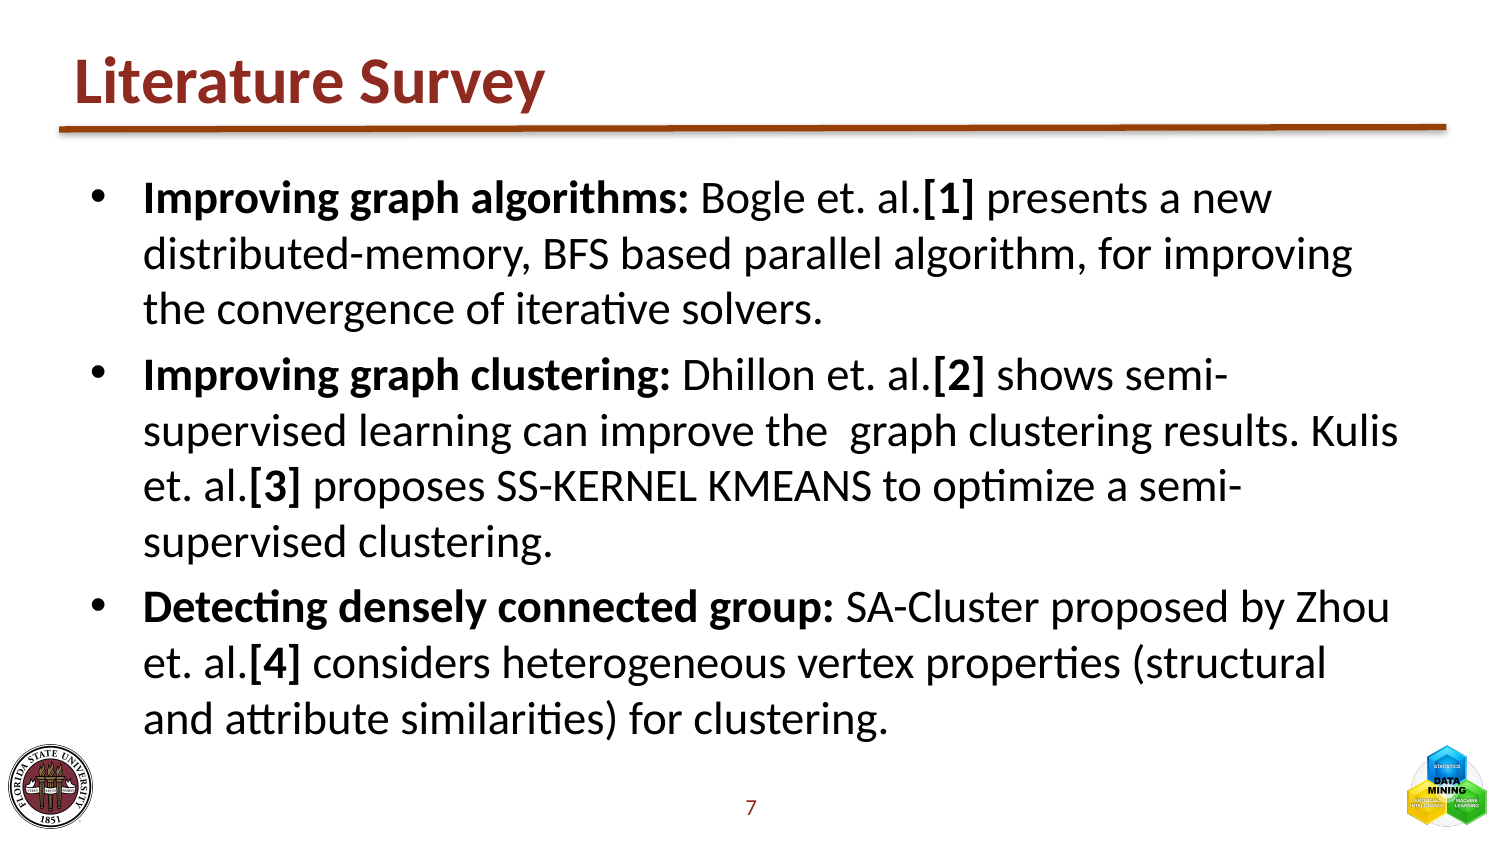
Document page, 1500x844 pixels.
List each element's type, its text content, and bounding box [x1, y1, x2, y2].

title Literature Survey [59, 22, 1178, 117]
picture [1405, 743, 1489, 829]
list Improving graph algorithms: Bogle et. al.[1] presents a new distributed-memory, BFS based parallel algorithm, for improving the convergence of iterative solvers. Improving graph clustering: Dhillon et. al.[2] shows semi-supervised learning can improve the graph clustering results. Kulis et. al.[3] proposes SS-KERNEL KMEANS to optimize a semi-supervised clustering. Detecting densely connected group: SA-Cluster proposed by Zhou et. al.[4] considers heterogeneous vertex properties (structural and attribute similarities) for clustering. [75, 159, 1425, 754]
slide_number 7 [675, 783, 828, 829]
picture [8, 744, 93, 829]
